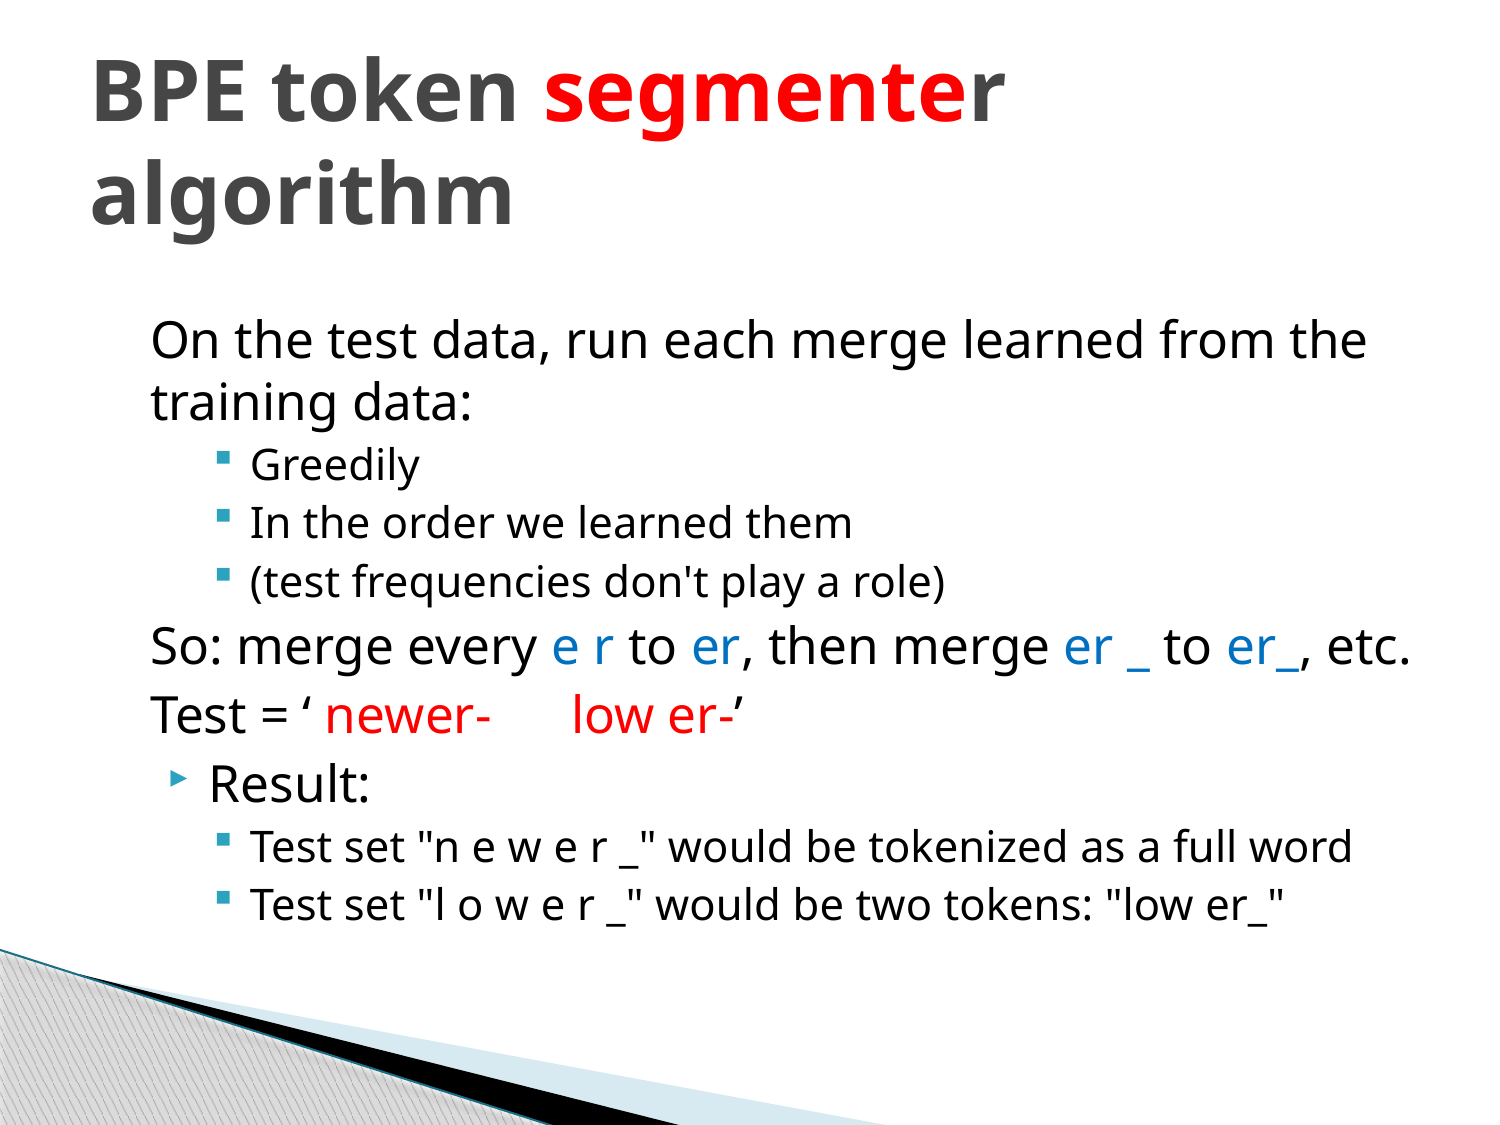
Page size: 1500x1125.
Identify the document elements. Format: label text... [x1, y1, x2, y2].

list On the test data, run each merge learned from the training data: Greedily In the order we learned them (test frequencies don't play a role) So: merge every e r to er, then merge er _ to er_, etc. Test = ‘ newer- low er-’ Result: Test set "n e w e r _" would be tokenized as a full word Test set "l o w e r _" would be two tokens: "low er_" [135, 299, 1438, 965]
title BPE token segmenter algorithm [75, 45, 1425, 233]
